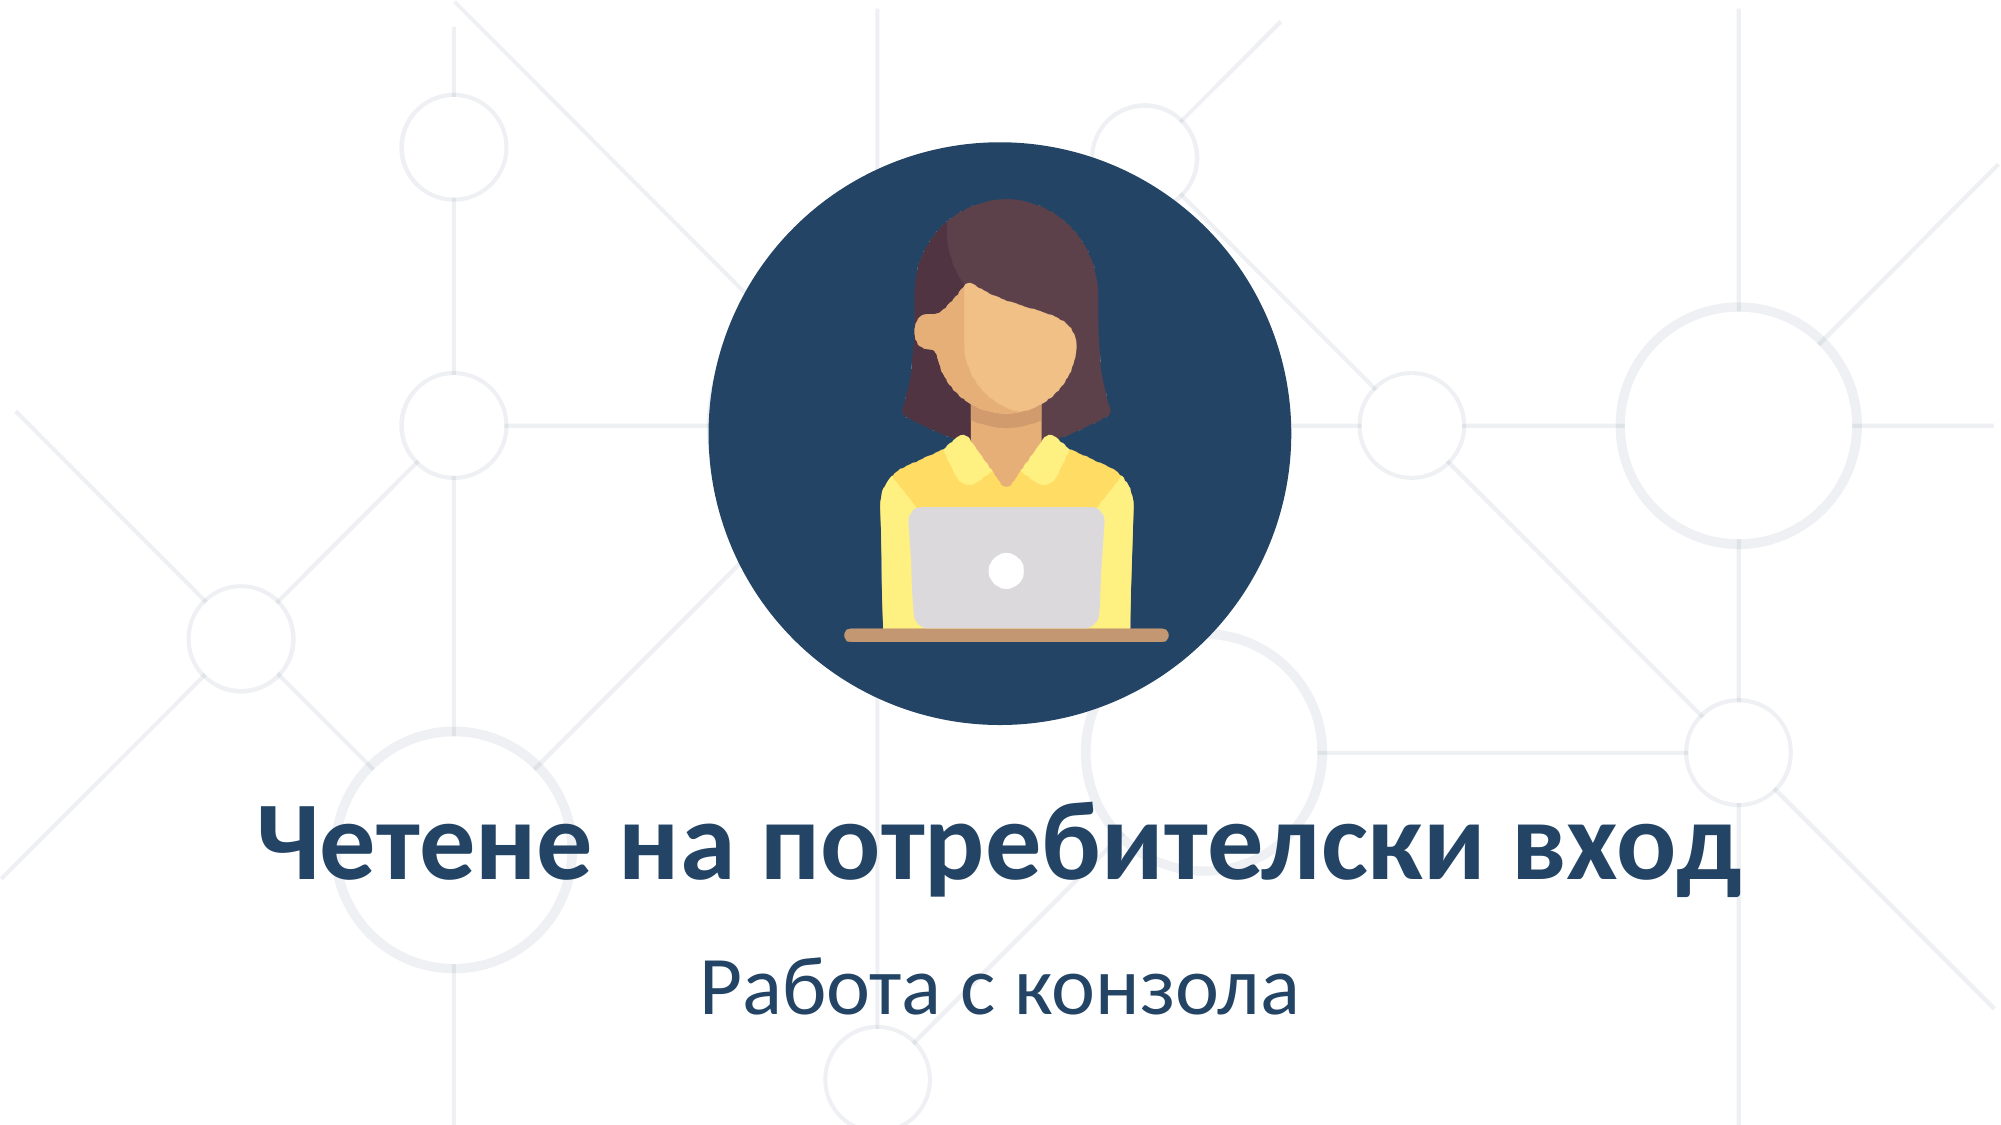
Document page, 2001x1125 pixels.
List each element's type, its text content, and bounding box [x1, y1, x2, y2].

subtitle Работа с конзола [100, 916, 1900, 1043]
title Четене на потребителски вход [100, 771, 1900, 898]
picture [787, 199, 1225, 642]
